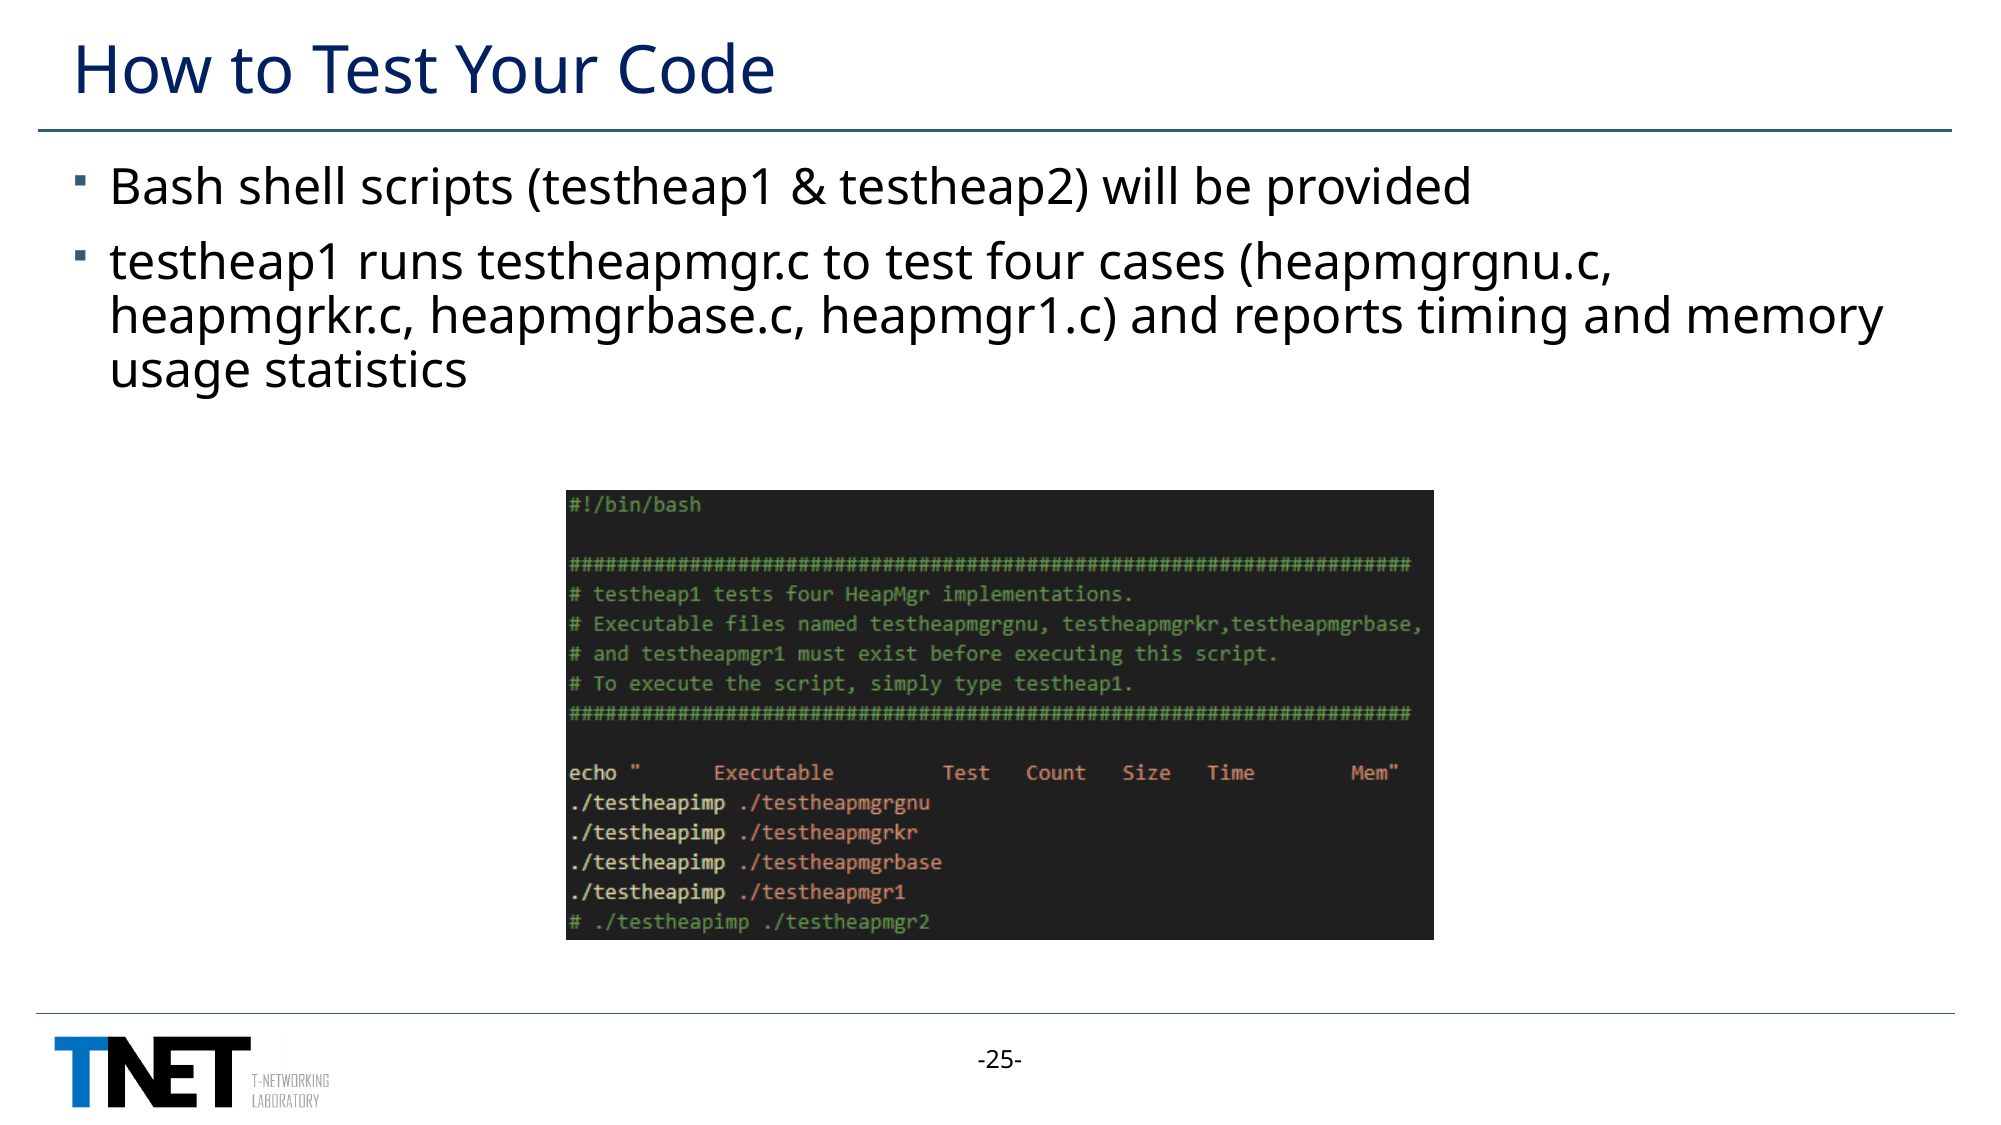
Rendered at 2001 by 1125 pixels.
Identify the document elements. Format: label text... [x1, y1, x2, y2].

picture [566, 490, 1434, 940]
list Bash shell scripts (testheap1 & testheap2) will be provided testheap1 runs testheapmgr.c to test four cases (heapmgrgnu.c, heapmgrkr.c, heapmgrbase.c, heapmgr1.c) and reports timing and memory usage statistics [57, 154, 1923, 998]
title How to Test Your Code [57, 28, 1923, 123]
picture [54, 1036, 330, 1109]
slide_number -25- [774, 1036, 1225, 1097]
